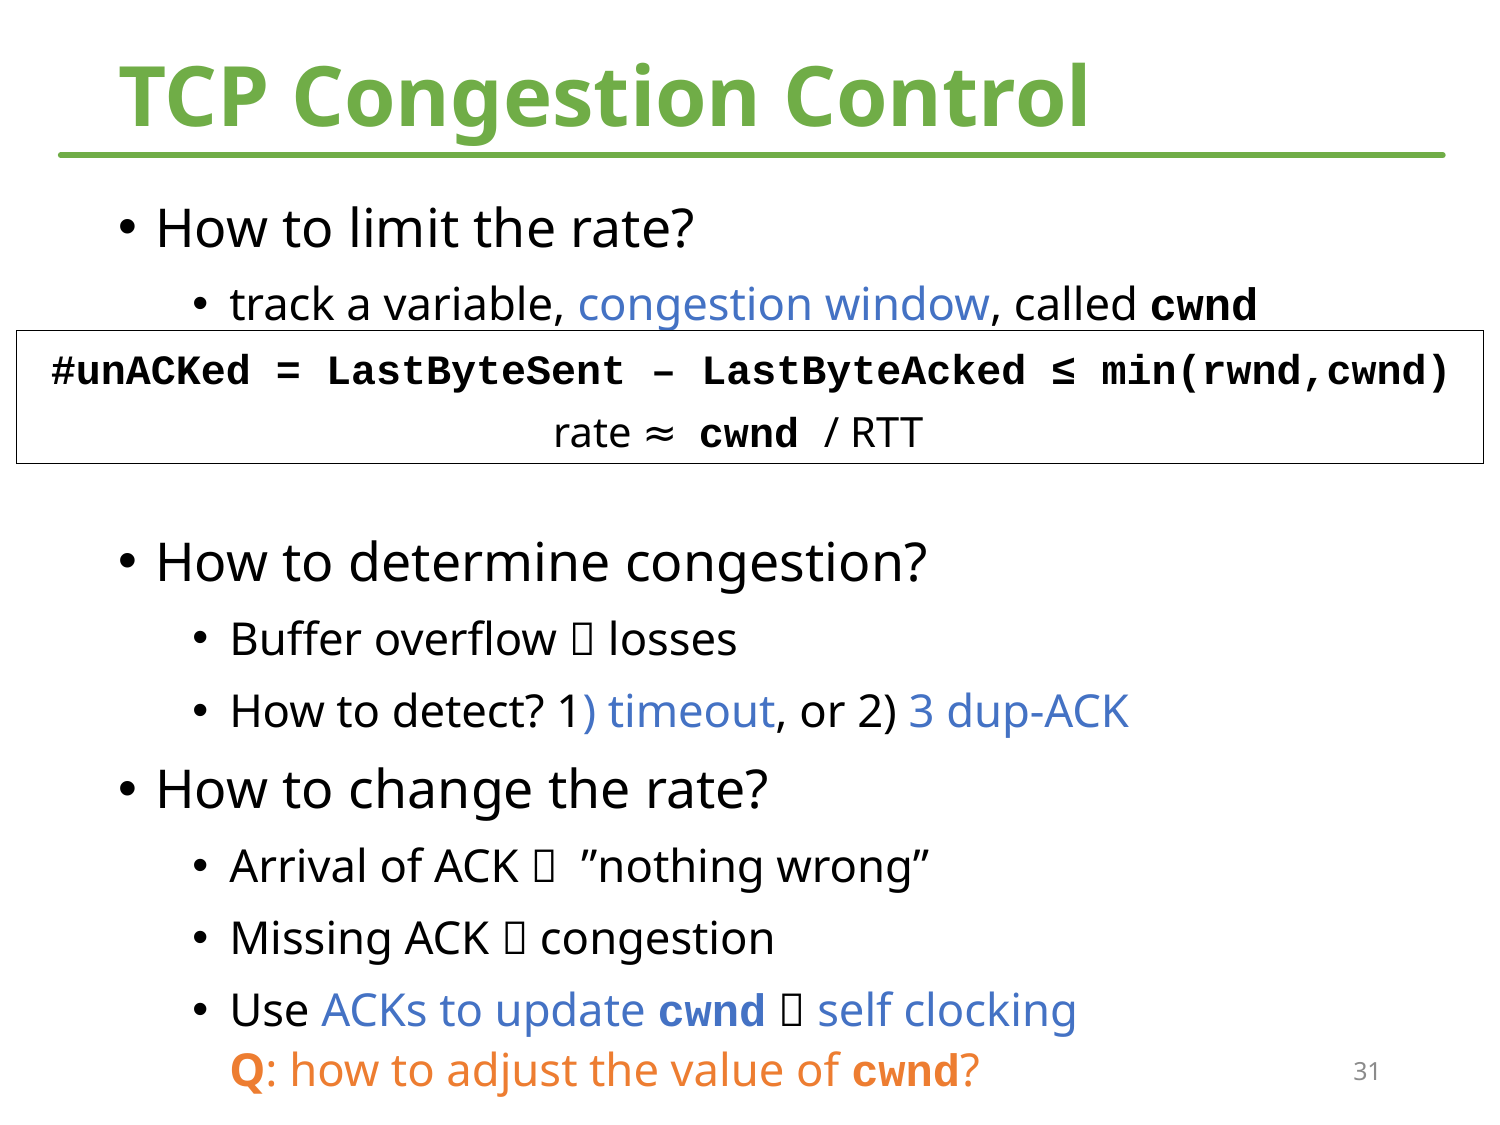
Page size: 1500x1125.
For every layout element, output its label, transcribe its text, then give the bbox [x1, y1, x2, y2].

text_box #unACKed = LastByteSent – LastByteAcked ≤ min(rwnd,cwnd) rate ≈ cwnd / RTT [16, 330, 1484, 464]
title TCP Congestion Control [103, 43, 1397, 156]
slide_number 31 [1059, 1042, 1397, 1103]
list How to limit the rate? track a variable, congestion window, called cwnd How to determine congestion? Buffer overflow  losses How to detect? 1) timeout, or 2) 3 dup-ACK How to change the rate? Arrival of ACK  ”nothing wrong” Missing ACK  congestion Use ACKs to update cwnd  self clocking Q: how to adjust the value of cwnd? [103, 464, 1397, 1110]
list How to limit the rate? track a variable, congestion window, called cwnd How to determine congestion? Buffer overflow  losses How to detect? 1) timeout, or 2) 3 dup-ACK How to change the rate? Arrival of ACK  ”nothing wrong” Missing ACK  congestion Use ACKs to update cwnd  self clocking Q: how to adjust the value of cwnd? [103, 179, 1397, 330]
